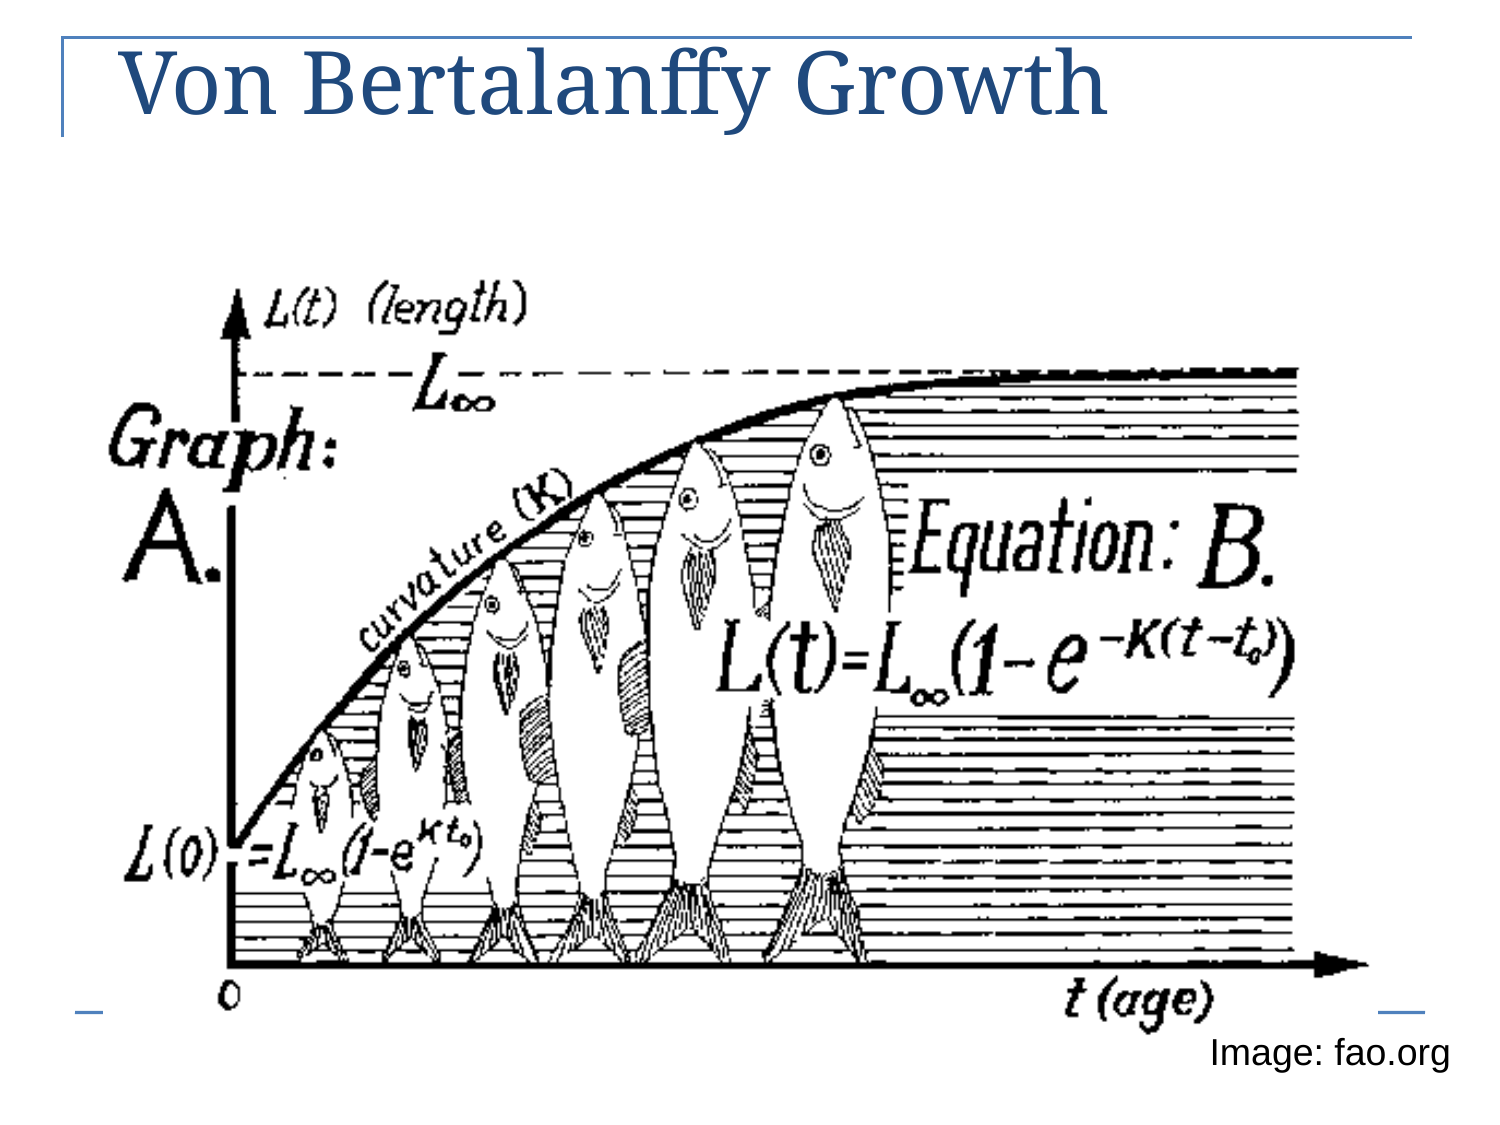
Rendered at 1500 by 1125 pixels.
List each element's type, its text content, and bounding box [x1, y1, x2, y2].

picture [102, 272, 1378, 1046]
title Von Bertalanffy Growth [103, 19, 1397, 237]
text_box Image: fao.org [1194, 1020, 1471, 1081]
